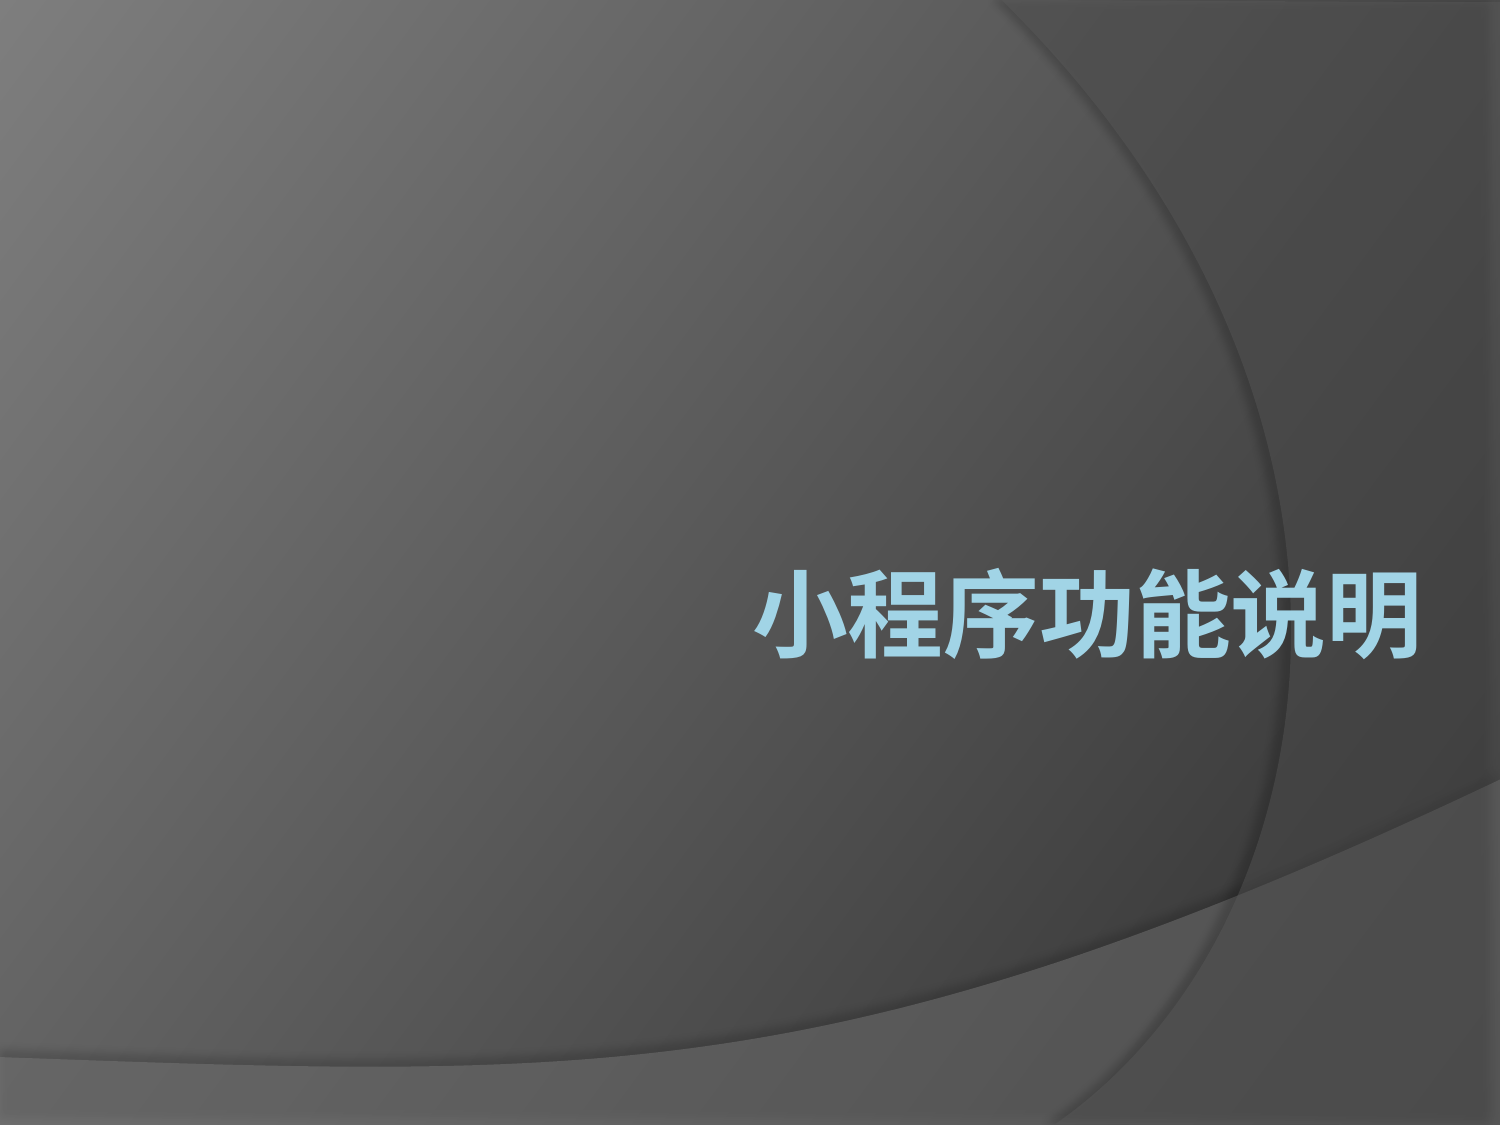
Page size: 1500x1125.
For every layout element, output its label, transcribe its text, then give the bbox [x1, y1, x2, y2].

title 小程序功能说明 [70, 547, 1430, 925]
